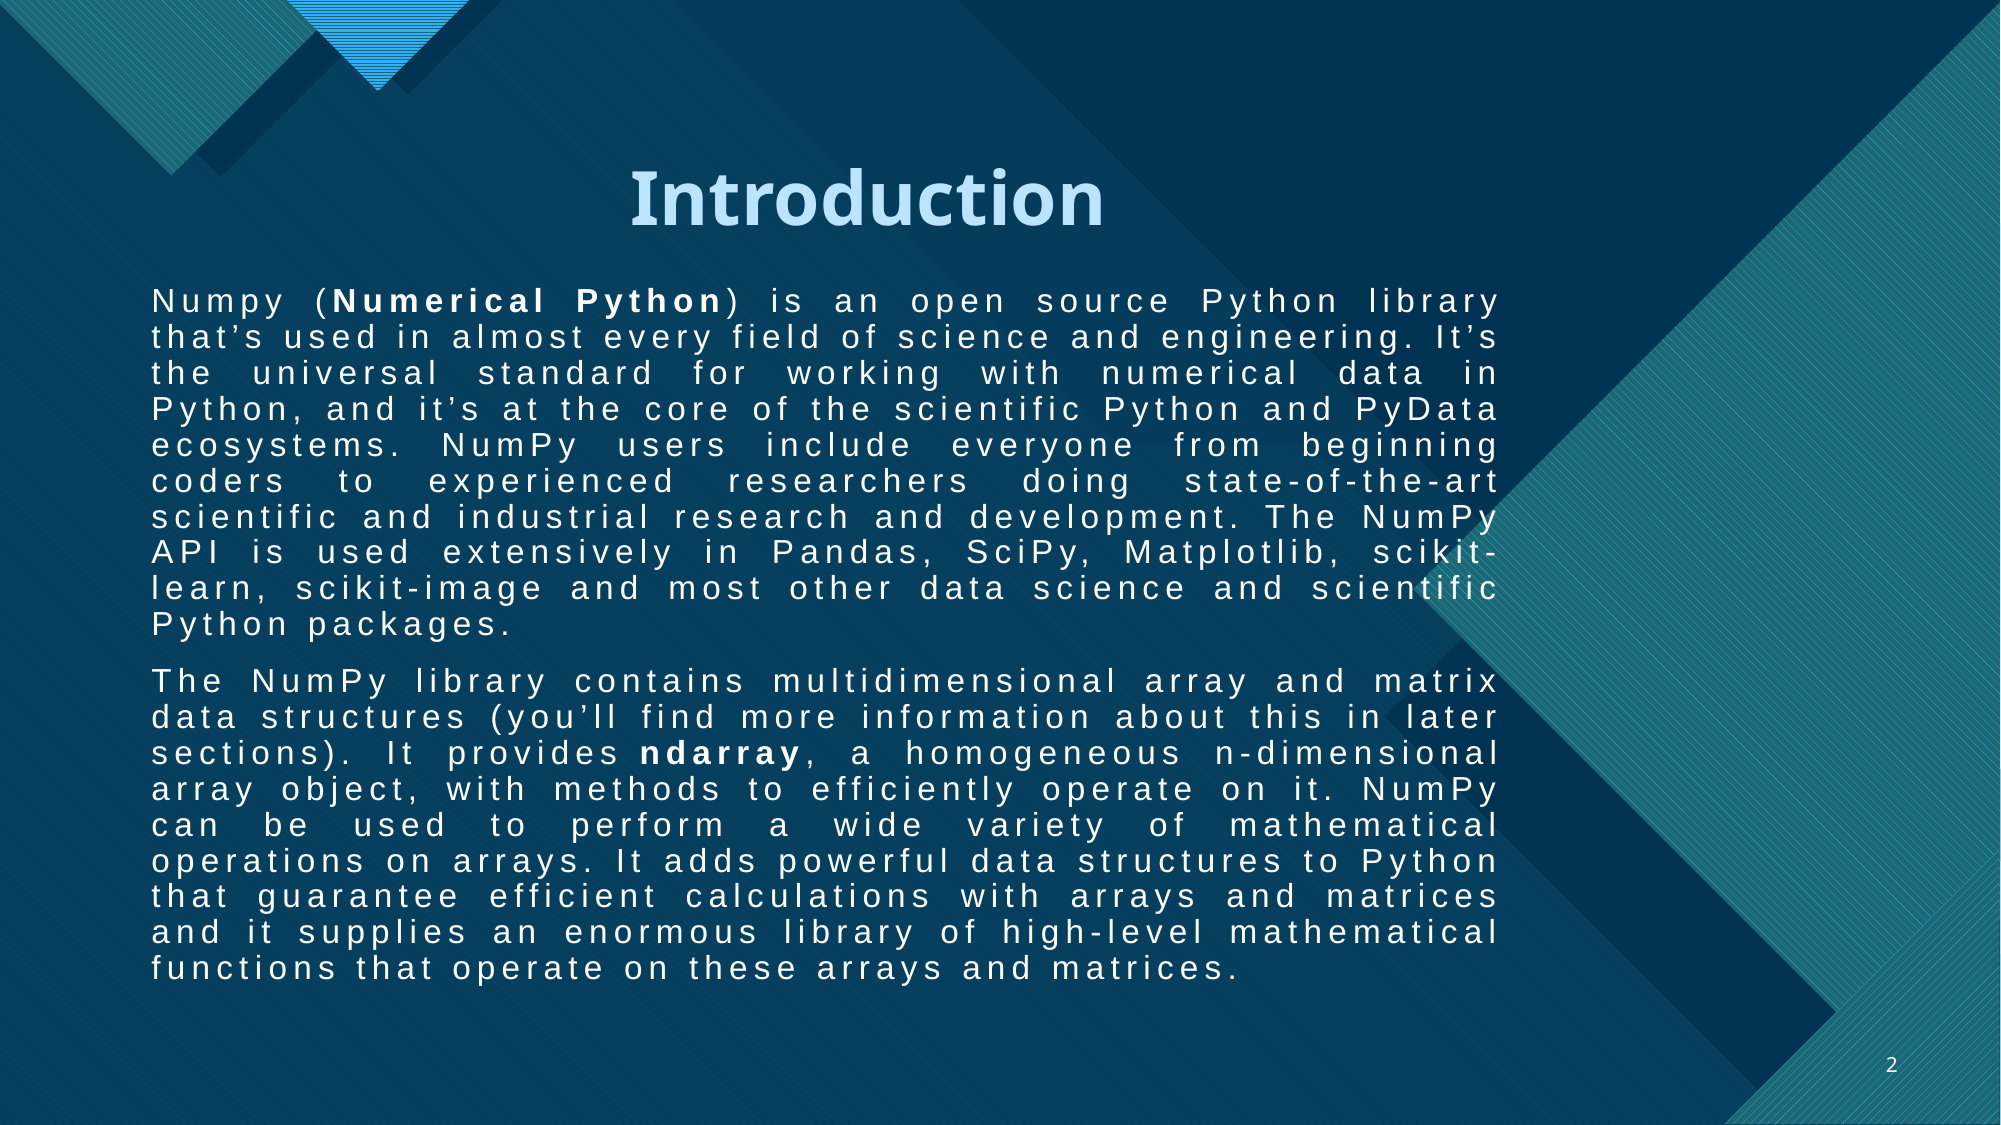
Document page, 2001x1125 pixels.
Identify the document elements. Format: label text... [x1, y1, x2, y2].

slide_number 2 [1845, 1035, 1913, 1096]
title Numpy Functions [1520, 427, 2001, 1125]
title Introduction [322, 116, 1600, 258]
list Numpy (Numerical Python) is an open source Python library that’s used in almost every field of science and engineering. It’s the universal standard for working with numerical data in Python, and it’s at the core of the scientific Python and PyData ecosystems. NumPy users include everyone from beginning coders to experienced researchers doing state-of-the-art scientific and industrial research and development. The NumPy API is used extensively in Pandas, SciPy, Matplotlib, scikit-learn, scikit-image and most other data science and scientific Python packages. The NumPy library contains multidimensional array and matrix data structures (you’ll find more information about this in later sections). It provides ndarray, a homogeneous n-dimensional array object, with methods to efficiently operate on it. NumPy can be used to perform a wide variety of mathematical operations on arrays. It adds powerful data structures to Python that guarantee efficient calculations with arrays and matrices and it supplies an enormous library of high-level mathematical functions that operate on these arrays and matrices. [136, 276, 1520, 999]
